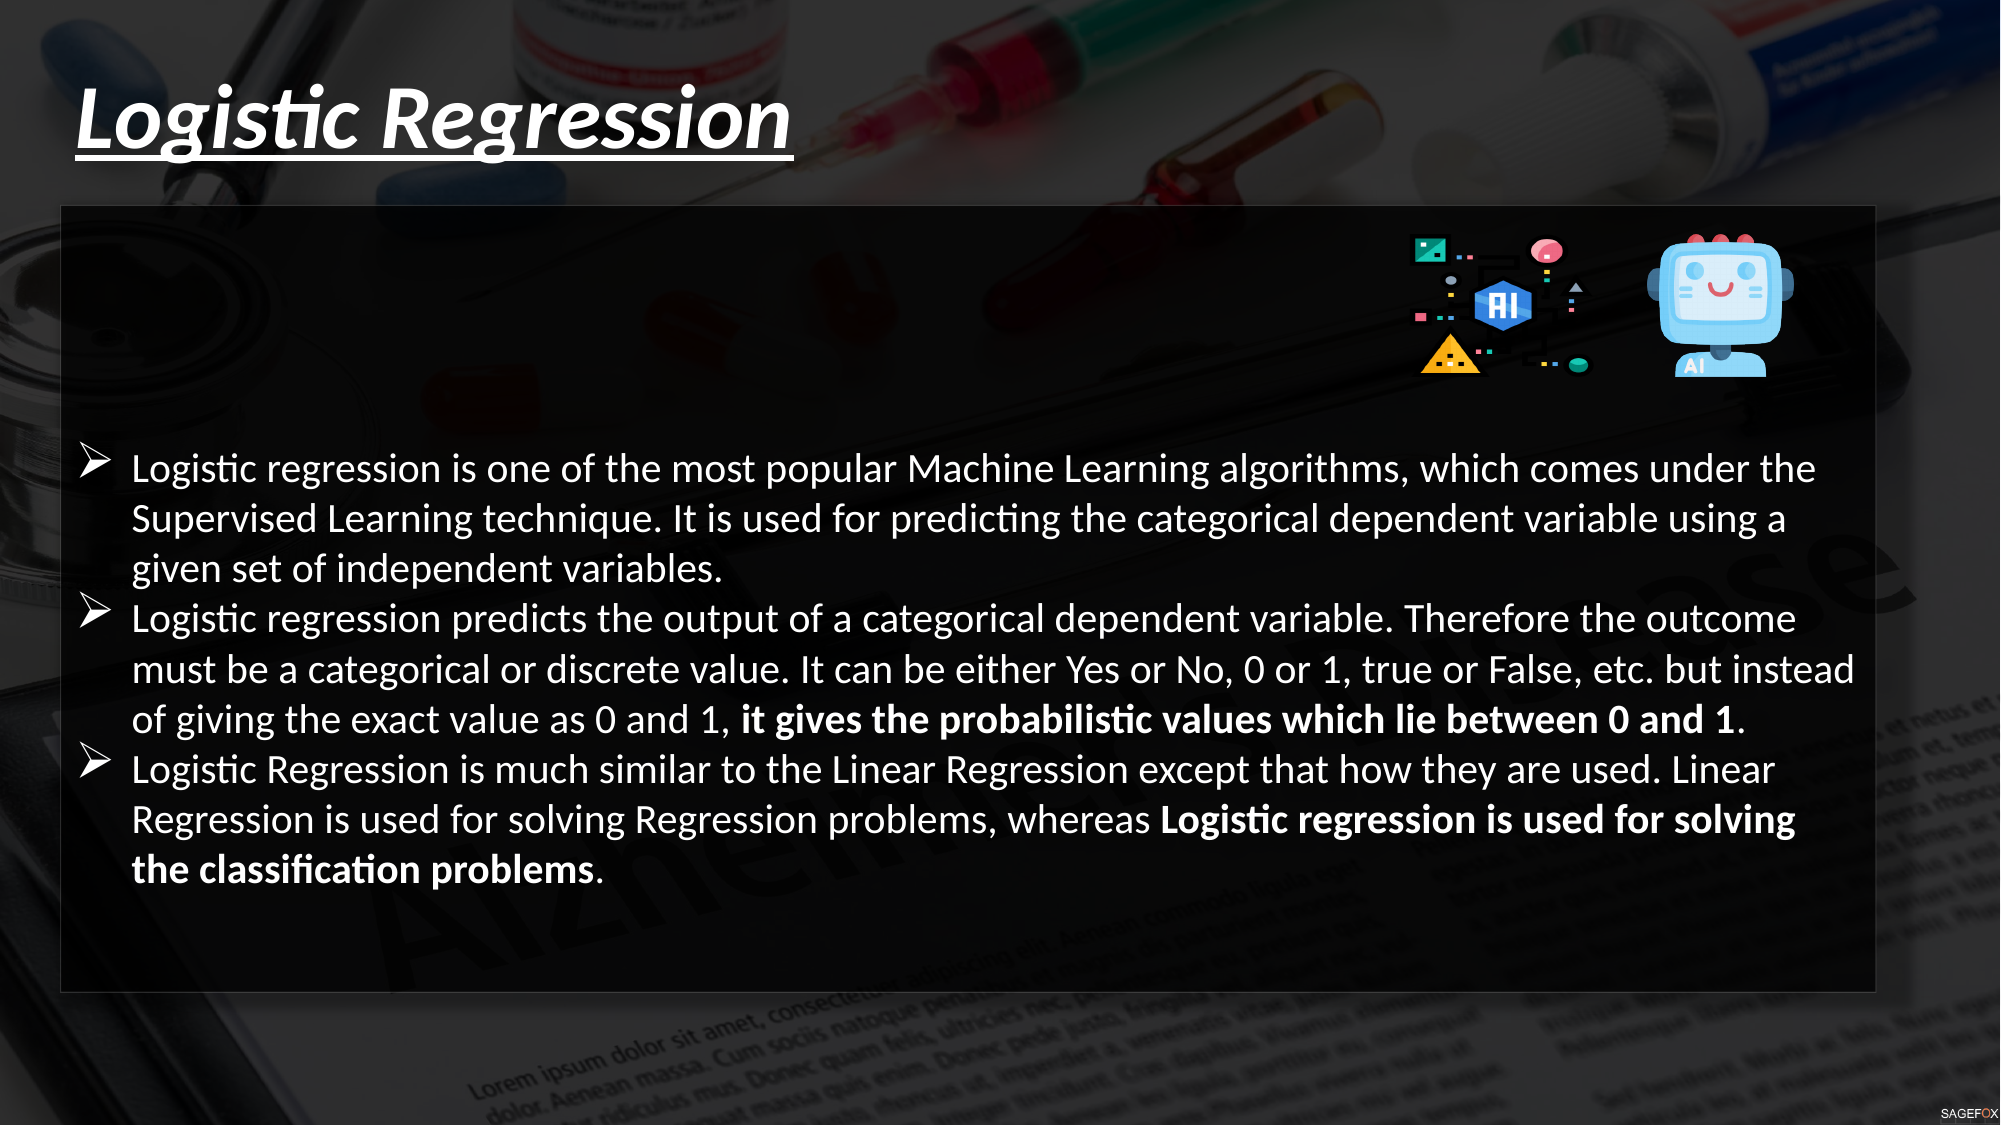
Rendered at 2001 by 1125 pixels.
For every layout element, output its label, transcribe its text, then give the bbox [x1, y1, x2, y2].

picture [0, 0, 2001, 1125]
text_box Logistic Regression [60, 49, 1290, 175]
text_box Logistic regression is one of the most popular Machine Learning algorithms, which comes under the Supervised Learning technique. It is used for predicting the categorical dependent variable using a given set of independent variables. Logistic regression predicts the output of a categorical dependent variable. Therefore the outcome must be a categorical or discrete value. It can be either Yes or No, 0 or 1, true or False, etc. but instead of giving the exact value as 0 and 1, it gives the probabilistic values which lie between 0 and 1. Logistic Regression is much similar to the Linear Regression except that how they are used. Linear Regression is used for solving Regression problems, whereas Logistic regression is used for solving the classification problems. [60, 204, 1877, 993]
